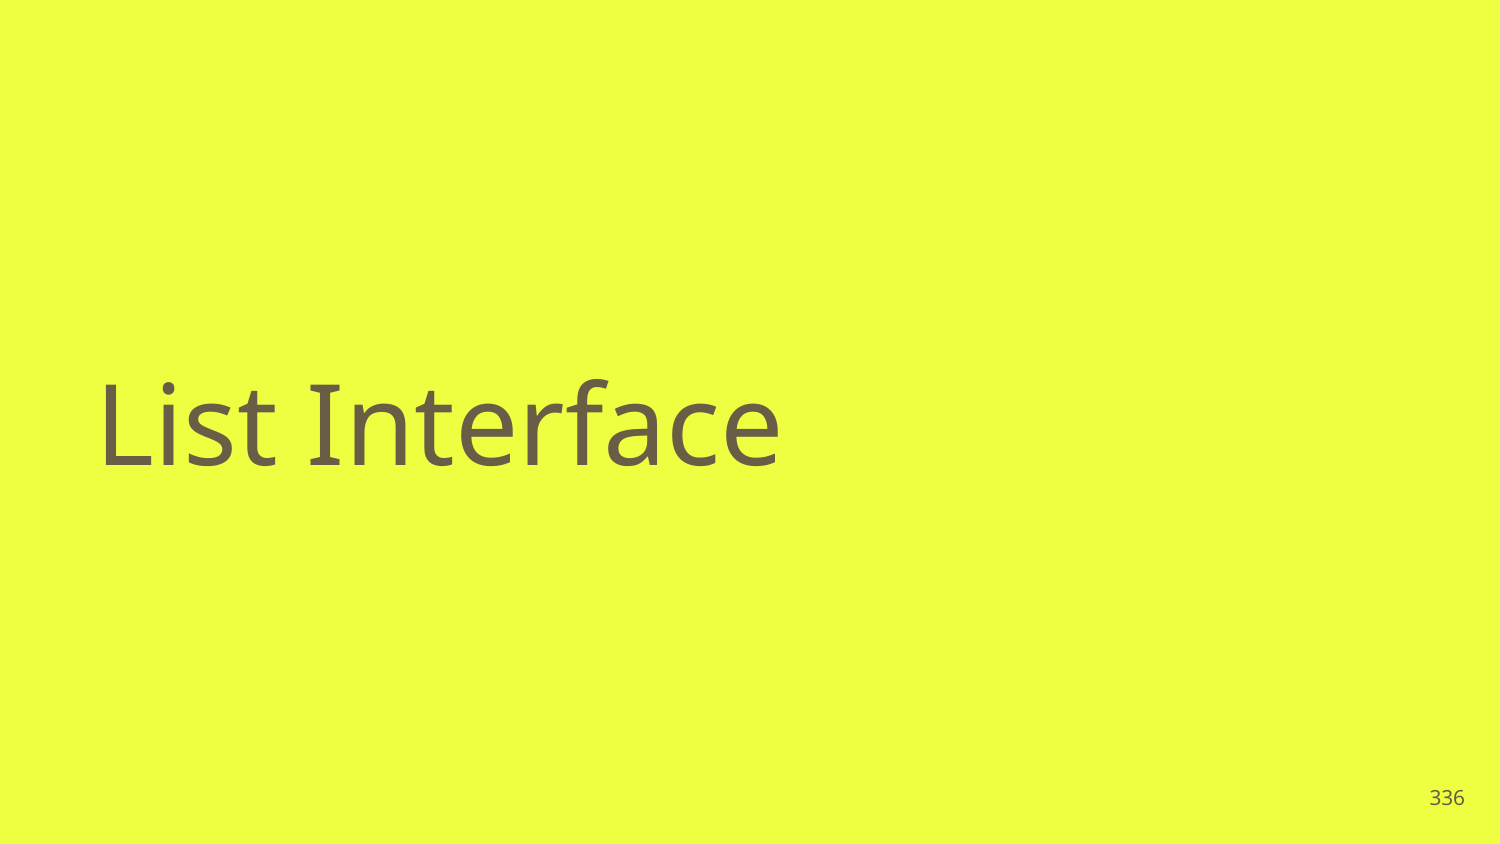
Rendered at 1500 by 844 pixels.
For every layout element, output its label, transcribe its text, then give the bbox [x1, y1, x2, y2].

title List Interface [80, 86, 1002, 758]
slide_number 336 [1389, 764, 1480, 830]
